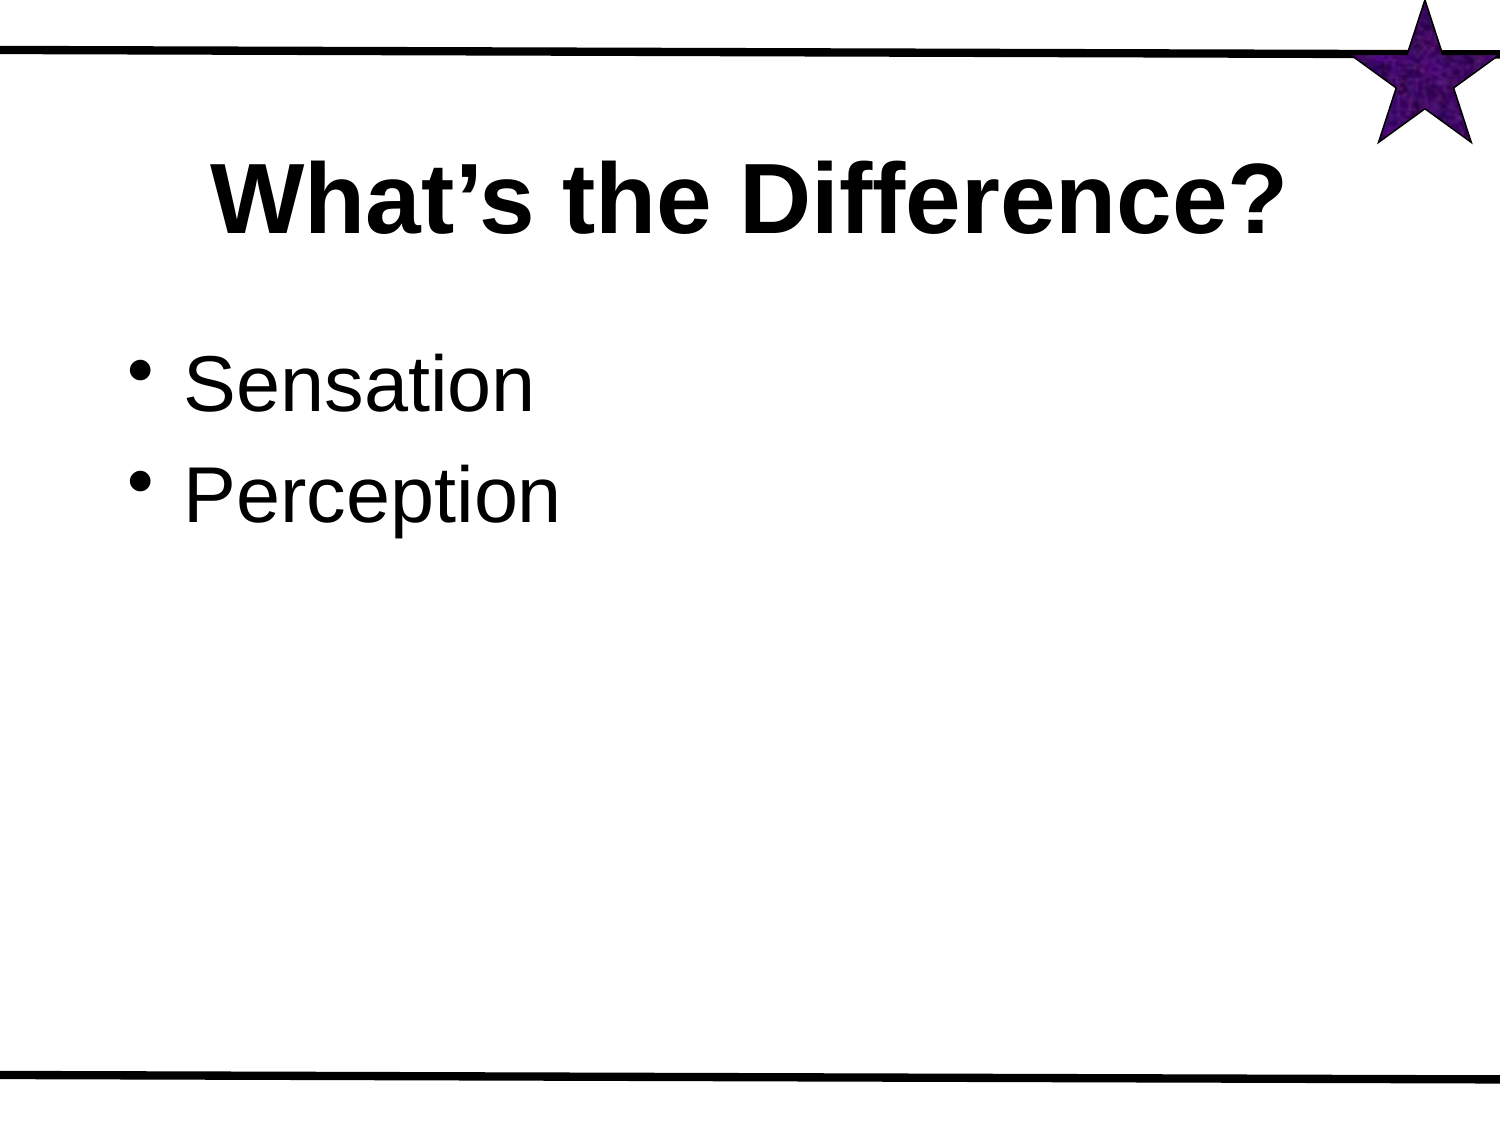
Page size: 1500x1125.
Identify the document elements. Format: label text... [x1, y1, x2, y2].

list Sensation Perception [112, 324, 1388, 1000]
title What’s the Difference? [112, 99, 1388, 288]
picture [1355, 6, 1494, 139]
